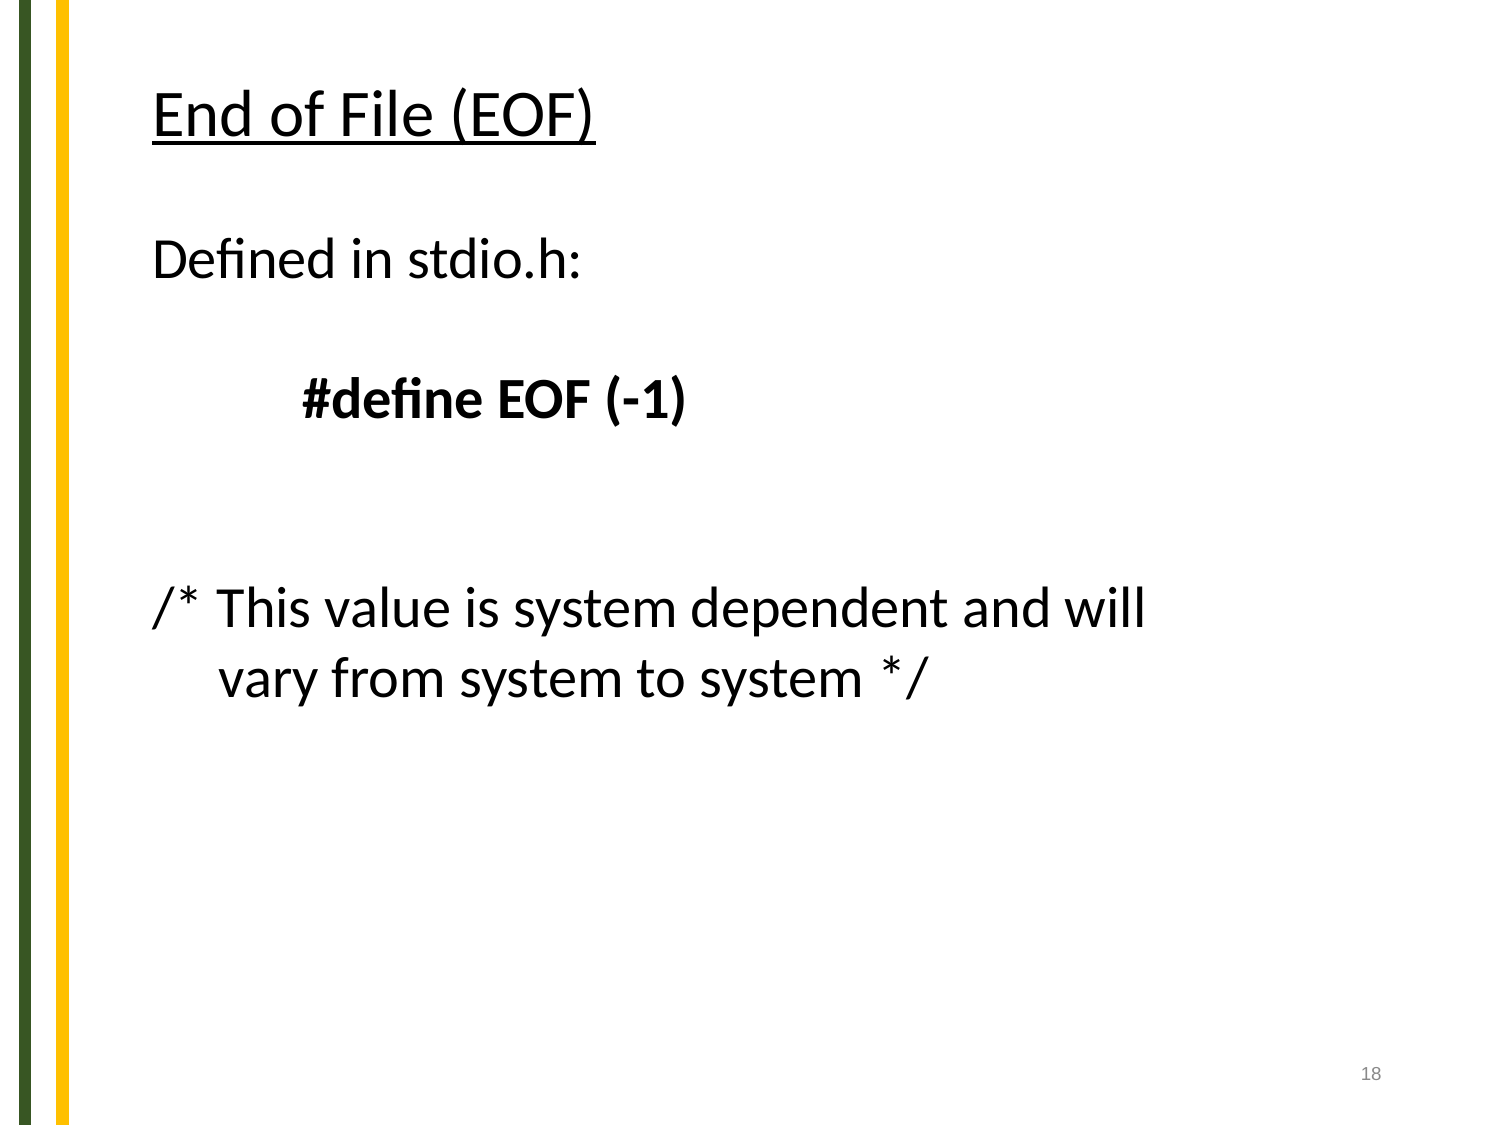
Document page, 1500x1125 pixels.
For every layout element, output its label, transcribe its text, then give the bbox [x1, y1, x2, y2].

slide_number 18 [1059, 1042, 1397, 1103]
text_box End of File (EOF) Defined in stdio.h: #define EOF (-1) /* This value is system dependent and will vary from system to system */ [137, 62, 1338, 857]
